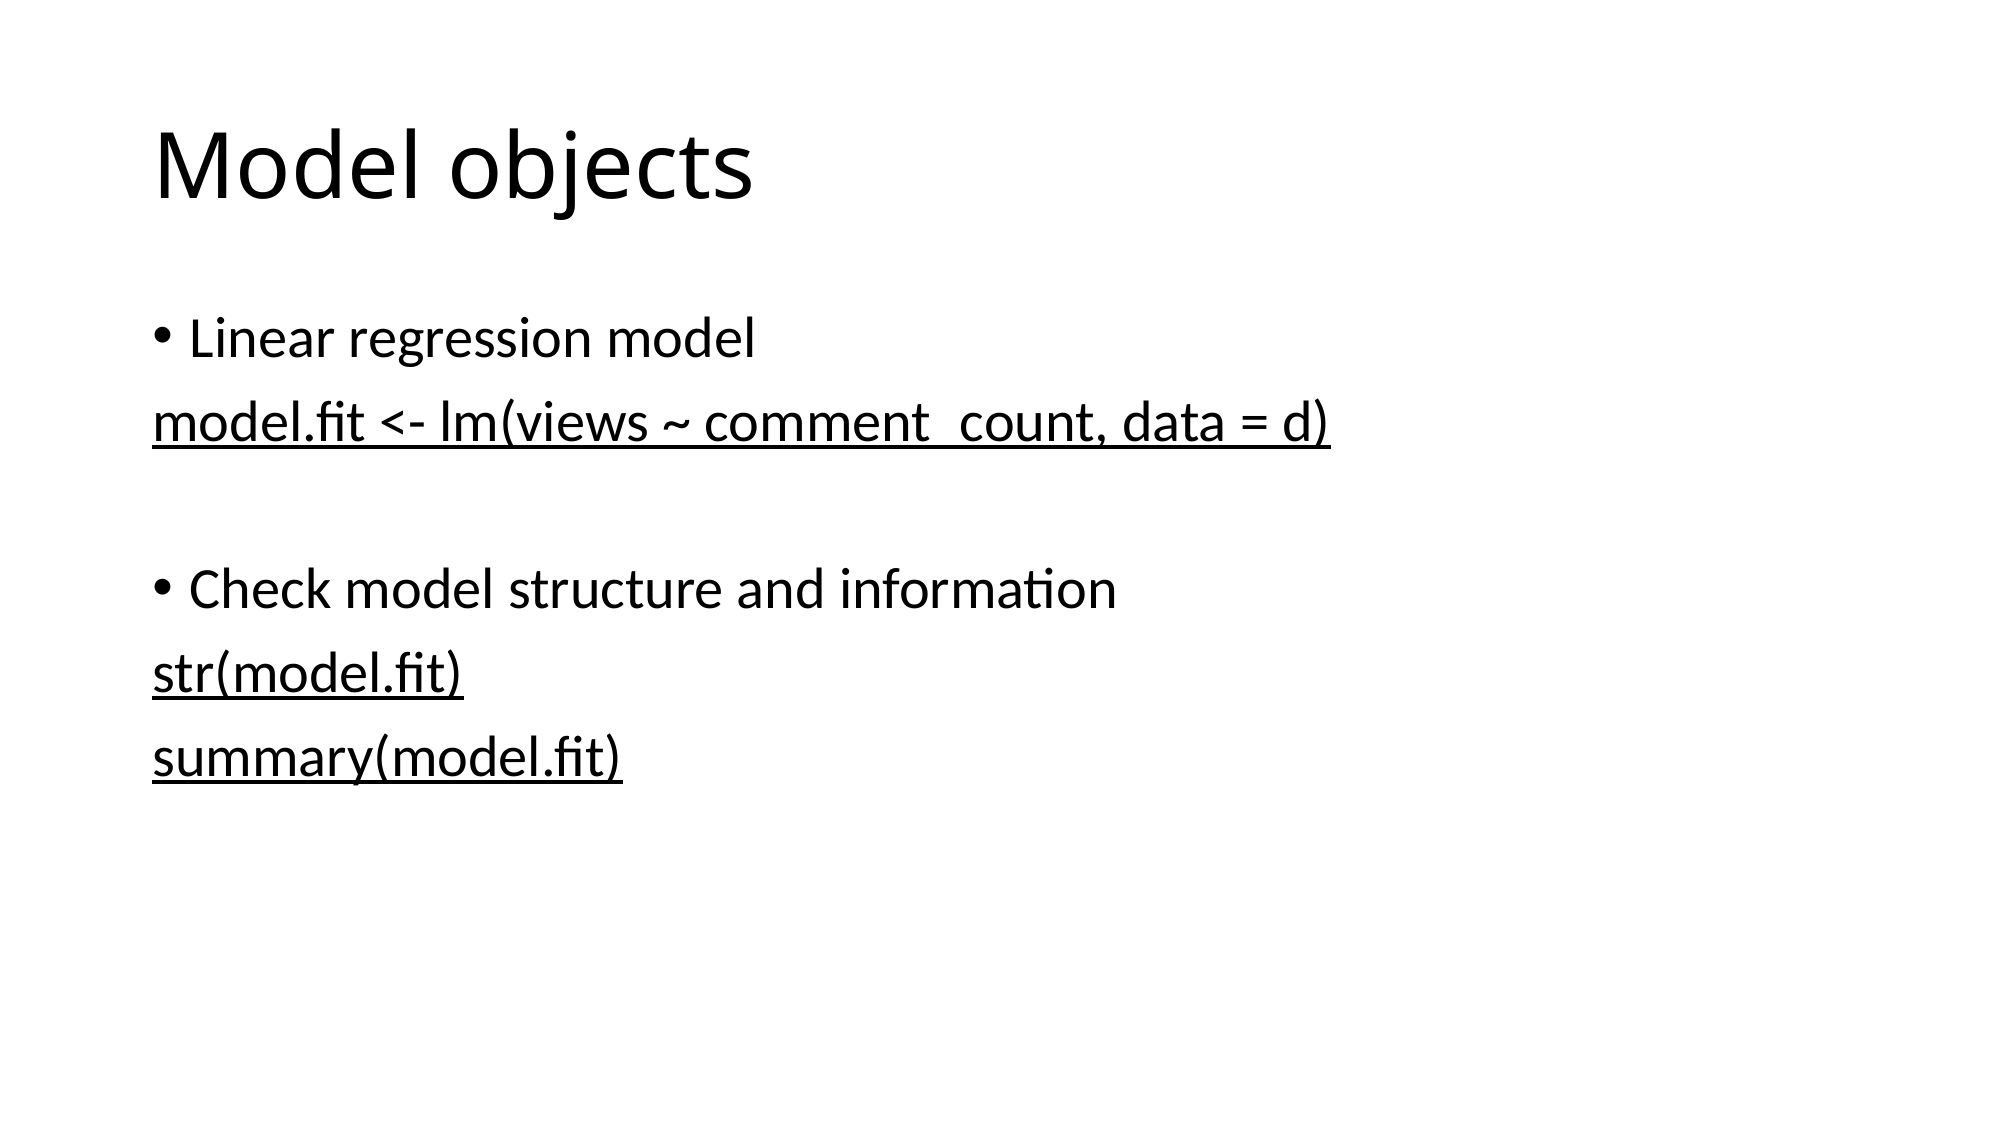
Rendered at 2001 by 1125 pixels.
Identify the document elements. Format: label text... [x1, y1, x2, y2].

title Model objects [137, 59, 1863, 278]
list Linear regression model model.fit <- lm(views ~ comment_count, data = d) Check model structure and information str(model.fit) summary(model.fit) [137, 299, 1863, 1014]
